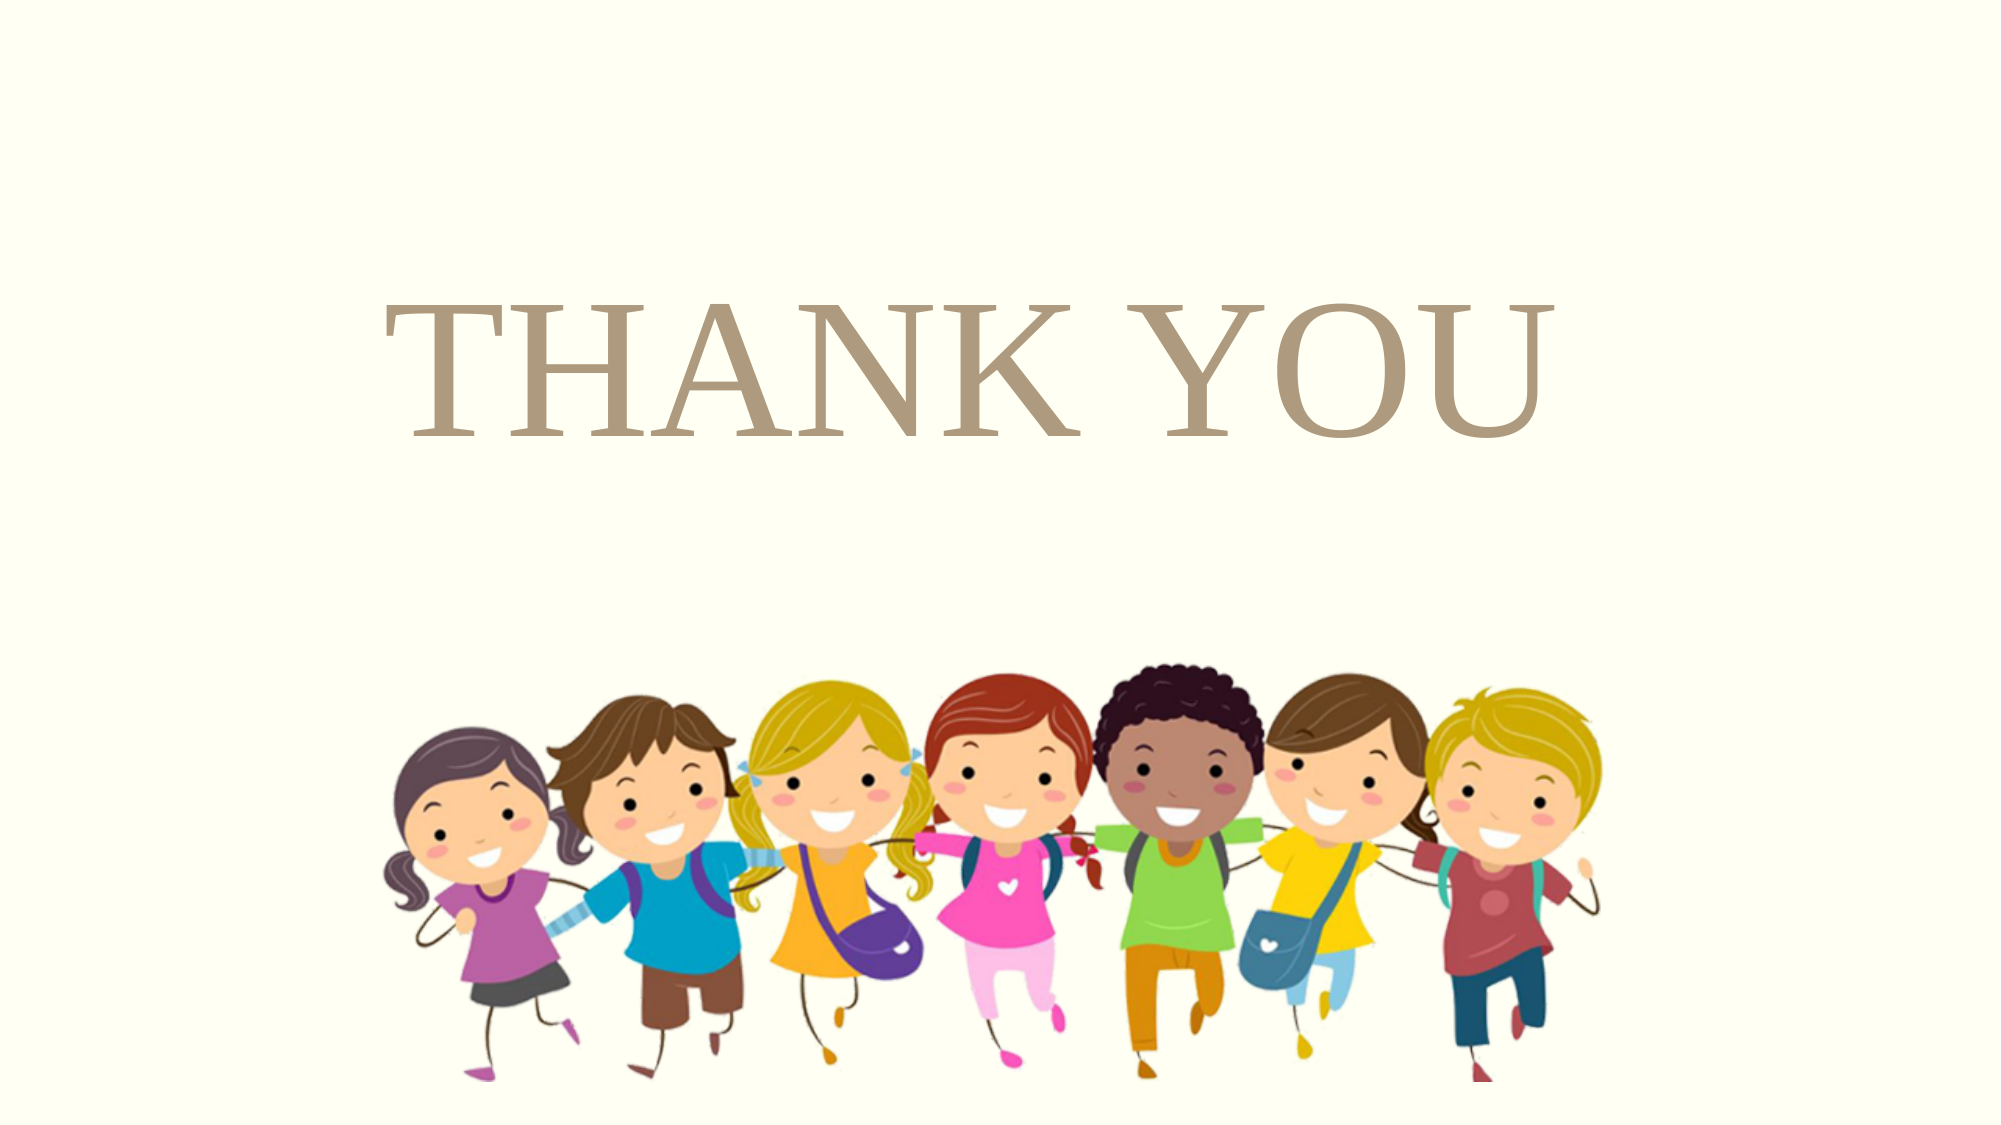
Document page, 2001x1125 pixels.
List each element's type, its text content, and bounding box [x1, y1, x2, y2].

picture [222, 630, 1768, 1082]
text_box THANK YOU [368, 228, 1663, 484]
